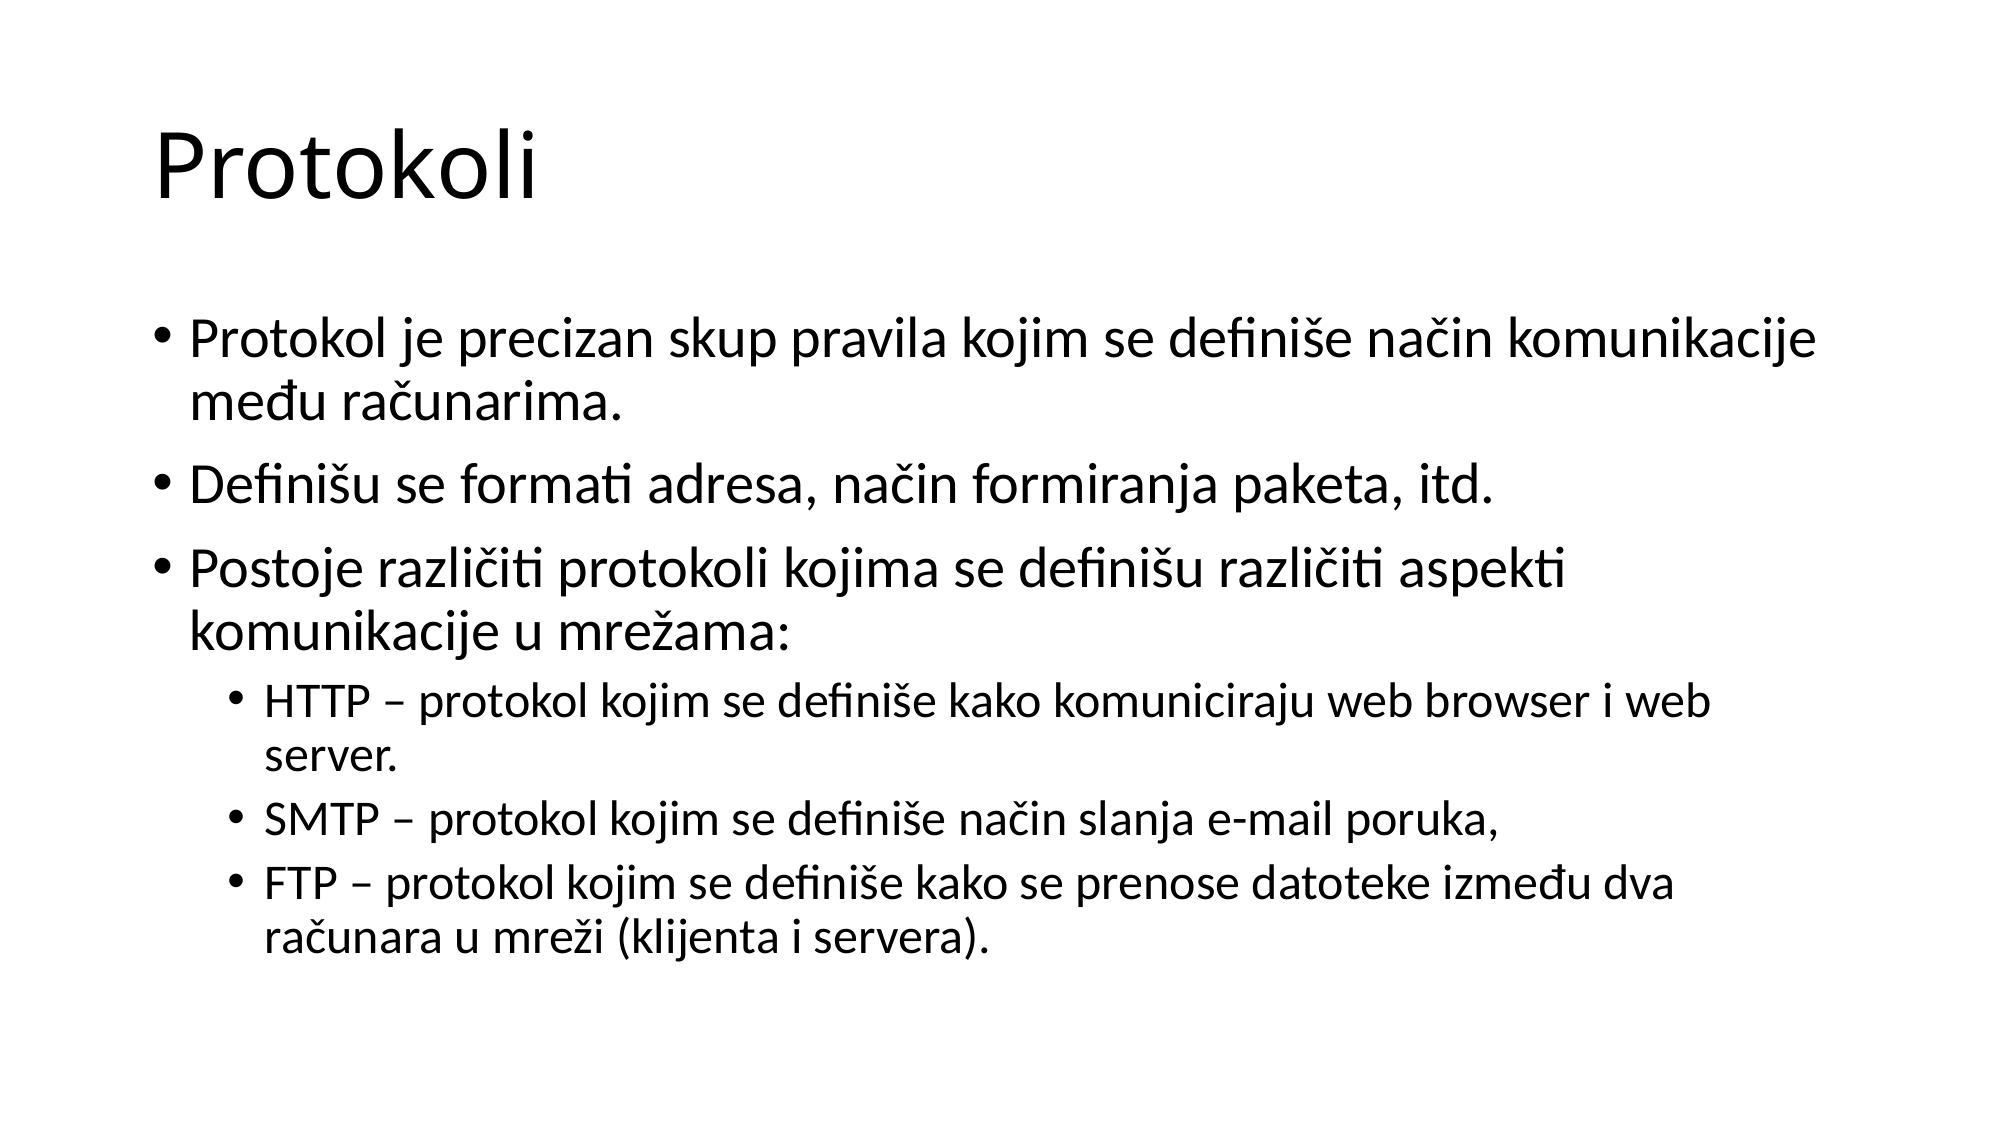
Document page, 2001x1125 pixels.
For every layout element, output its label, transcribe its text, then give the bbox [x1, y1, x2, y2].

list Protokol je precizan skup pravila kojim se definiše način komunikacije među računarima. Definišu se formati adresa, način formiranja paketa, itd. Postoje različiti protokoli kojima se definišu različiti aspekti komunikacije u mrežama: HTTP – protokol kojim se definiše kako komuniciraju web browser i web server. SMTP – protokol kojim se definiše način slanja e-mail poruka, FTP – protokol kojim se definiše kako se prenose datoteke između dva računara u mreži (klijenta i servera). [137, 299, 1863, 1014]
title Protokoli [137, 59, 1863, 278]
